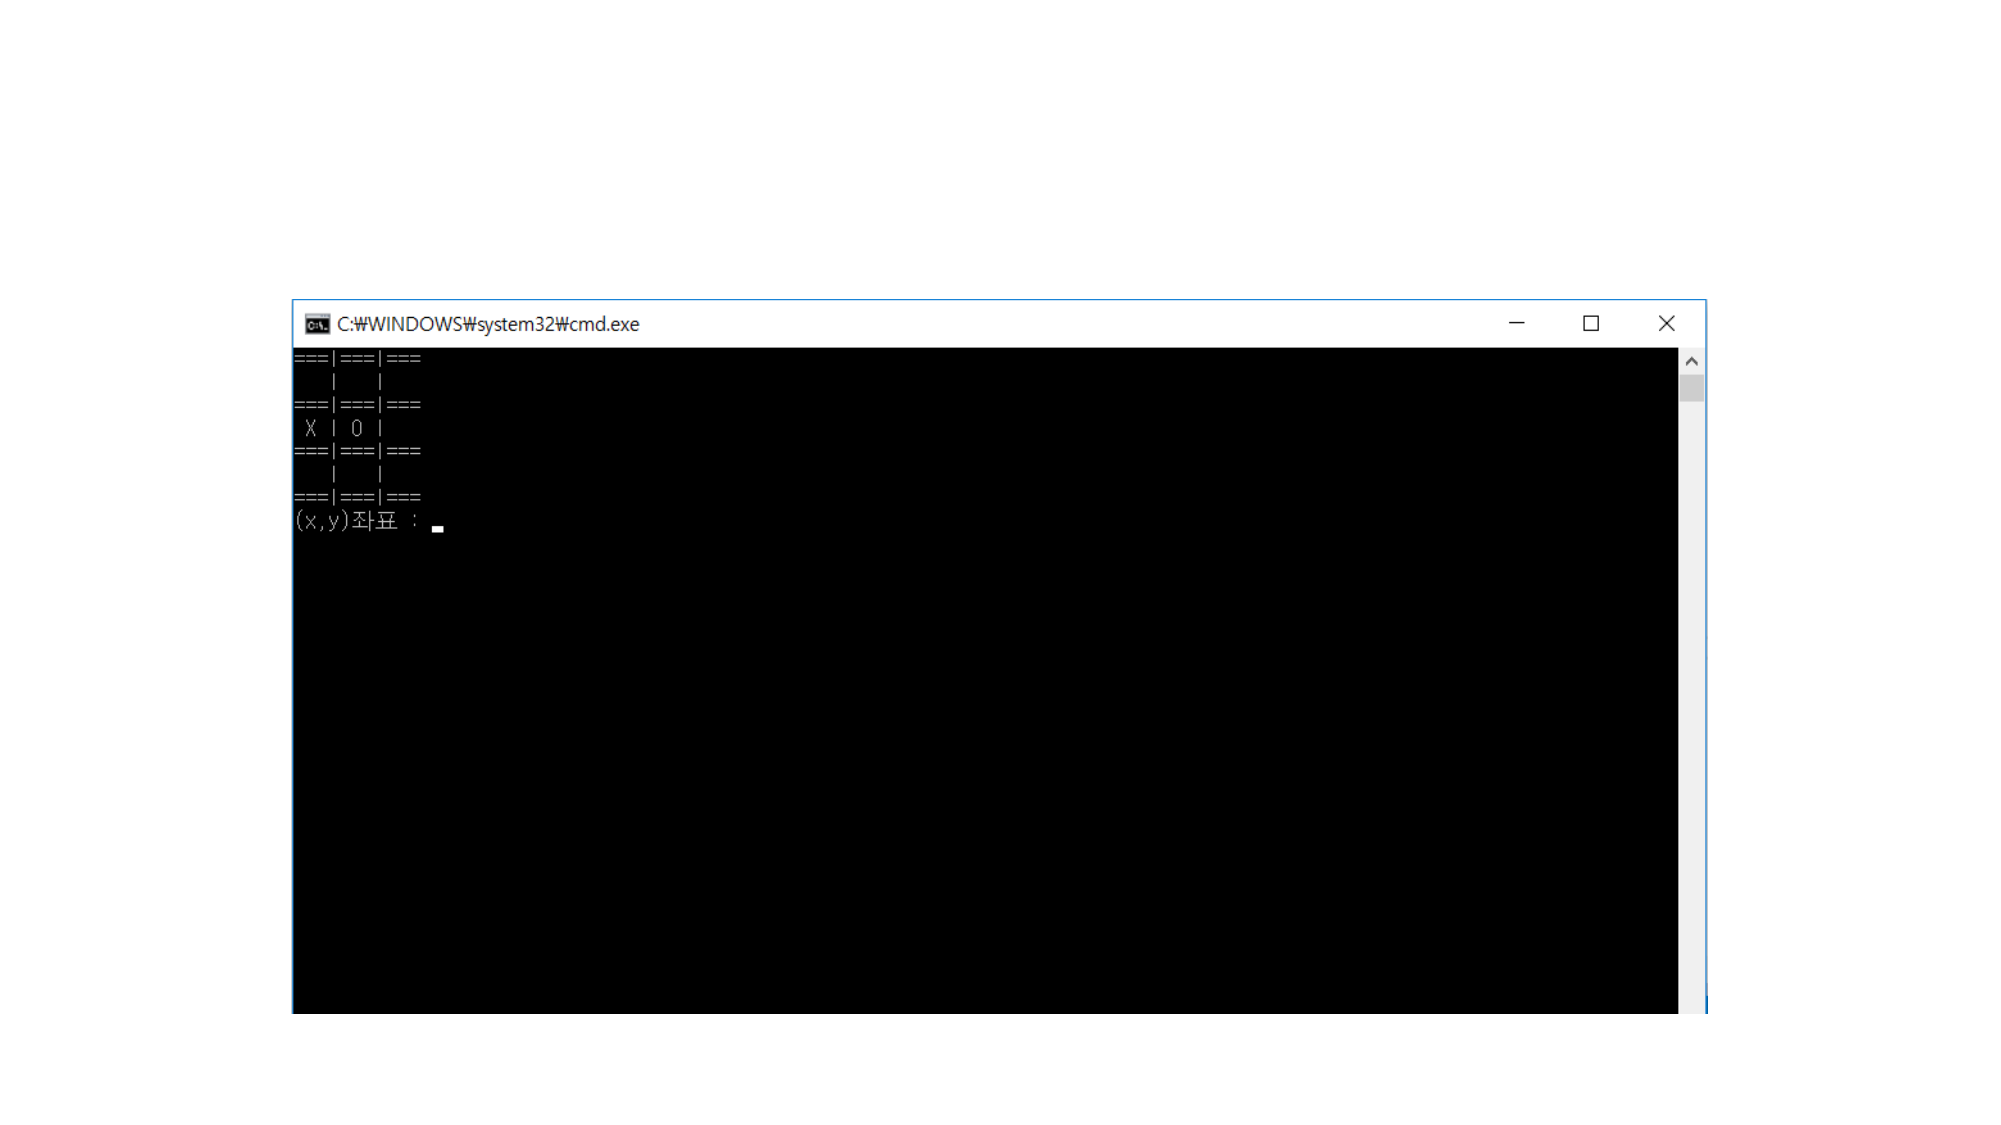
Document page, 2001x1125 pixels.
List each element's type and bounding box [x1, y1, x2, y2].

list [291, 299, 1709, 1014]
